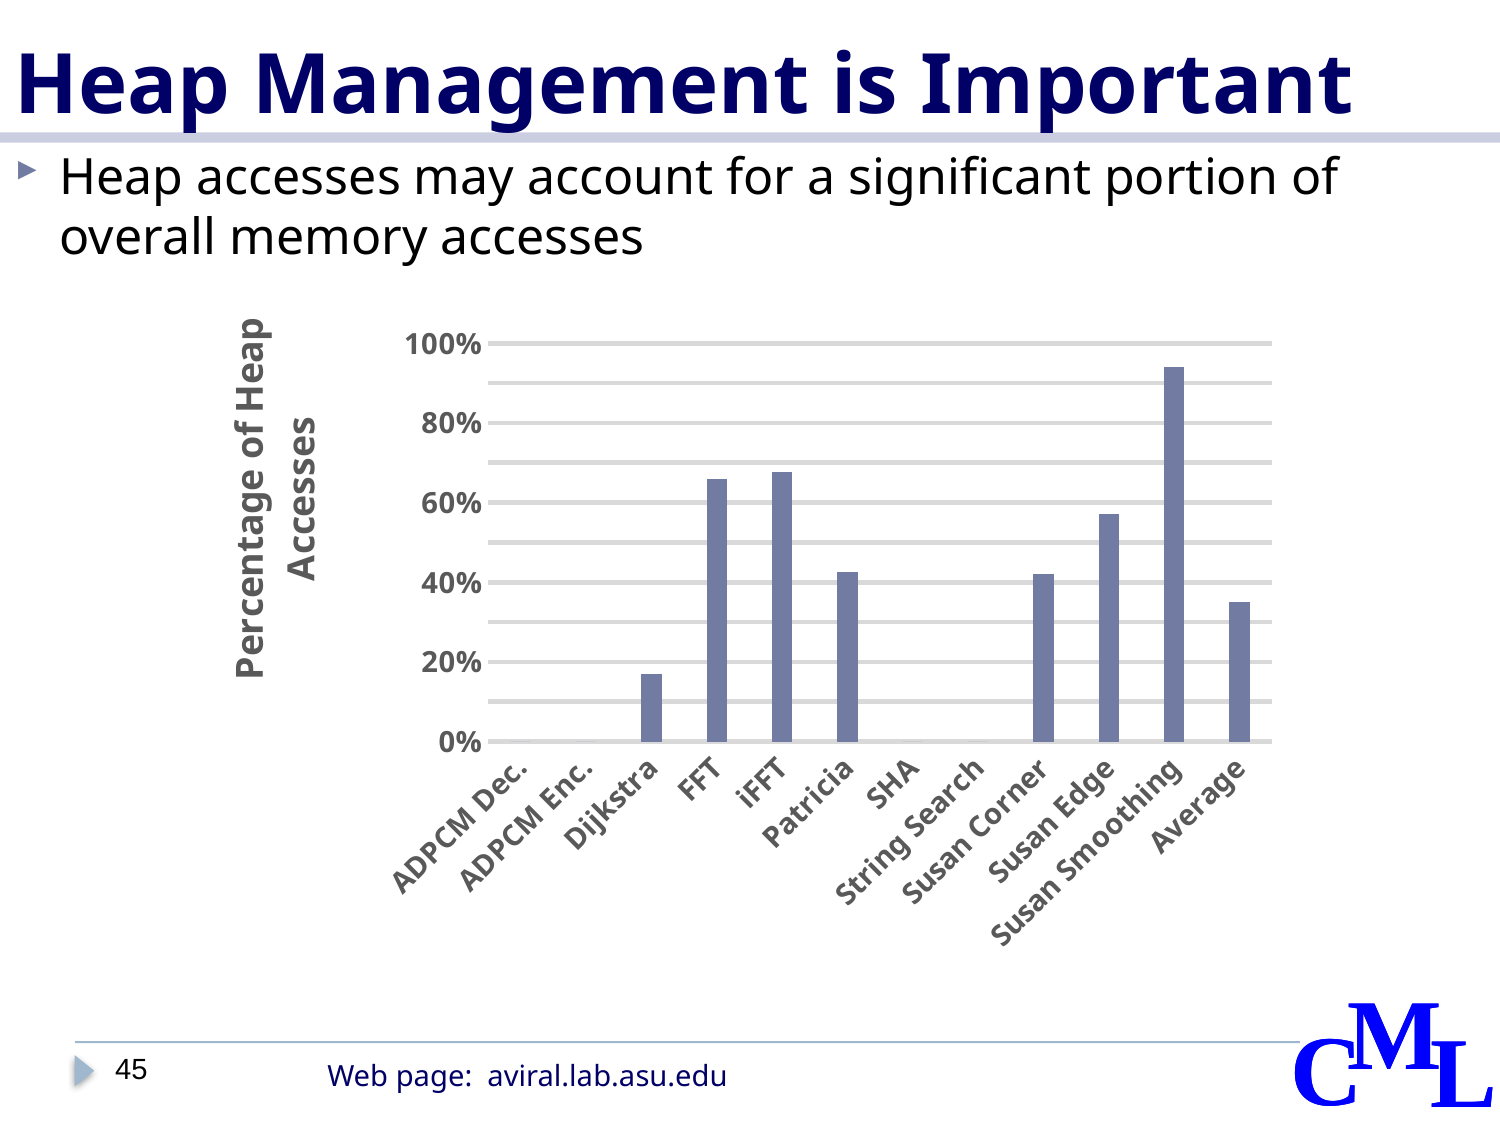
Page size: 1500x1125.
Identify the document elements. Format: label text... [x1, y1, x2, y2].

slide_number 45 [100, 1042, 313, 1103]
title Heap Management is Important [0, 0, 1500, 137]
chart [206, 309, 1295, 969]
text_box Heap accesses may account for a significant portion of overall memory accesses [0, 137, 1500, 310]
